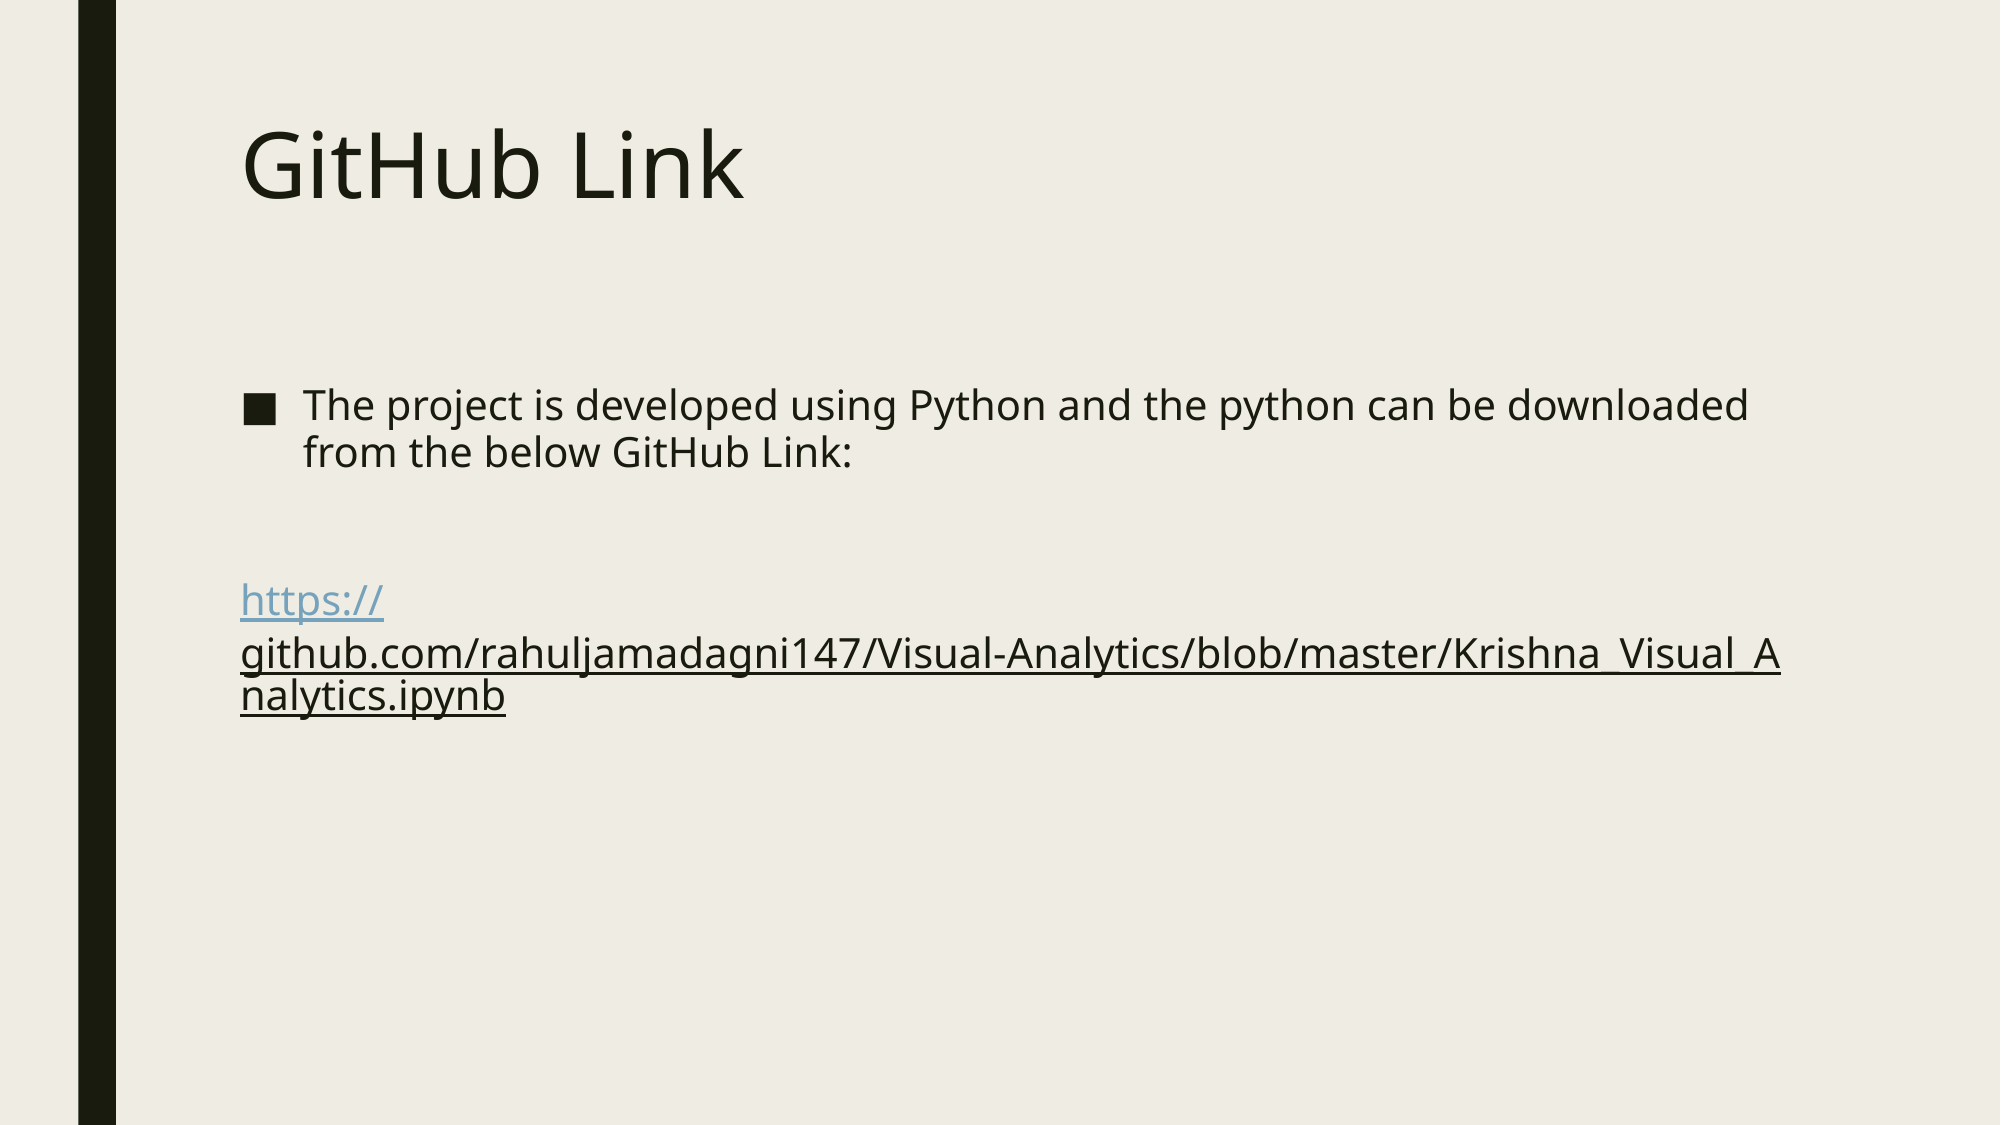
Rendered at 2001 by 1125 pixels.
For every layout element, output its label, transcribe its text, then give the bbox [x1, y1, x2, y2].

title GitHub Link [225, 112, 1800, 357]
list The project is developed using Python and the python can be downloaded from the below GitHub Link: https://github.com/rahuljamadagni147/Visual-Analytics/blob/master/Krishna_Visual_Analytics.ipynb [225, 375, 1800, 1091]
